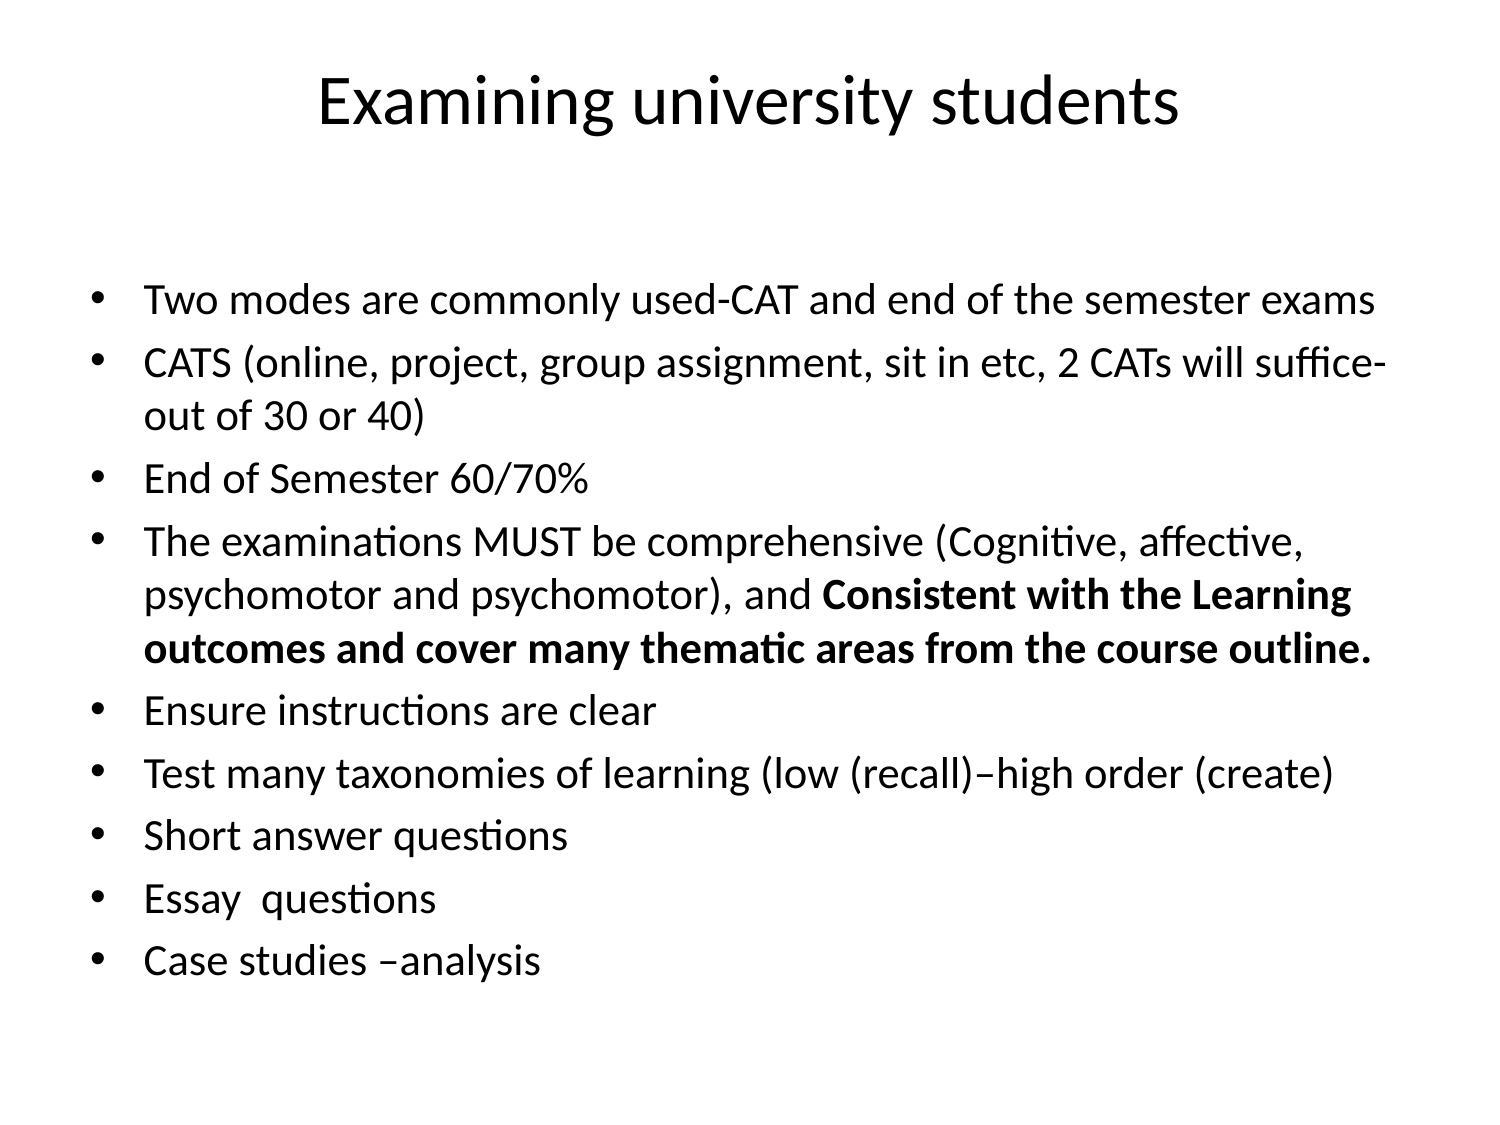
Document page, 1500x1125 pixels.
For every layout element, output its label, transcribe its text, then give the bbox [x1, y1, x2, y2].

list Two modes are commonly used-CAT and end of the semester exams CATS (online, project, group assignment, sit in etc, 2 CATs will suffice-out of 30 or 40) End of Semester 60/70% The examinations MUST be comprehensive (Cognitive, affective, psychomotor and psychomotor), and Consistent with the Learning outcomes and cover many thematic areas from the course outline. Ensure instructions are clear Test many taxonomies of learning (low (recall)–high order (create) Short answer questions Essay questions Case studies –analysis [75, 262, 1425, 1005]
title Examining university students [75, 45, 1425, 233]
